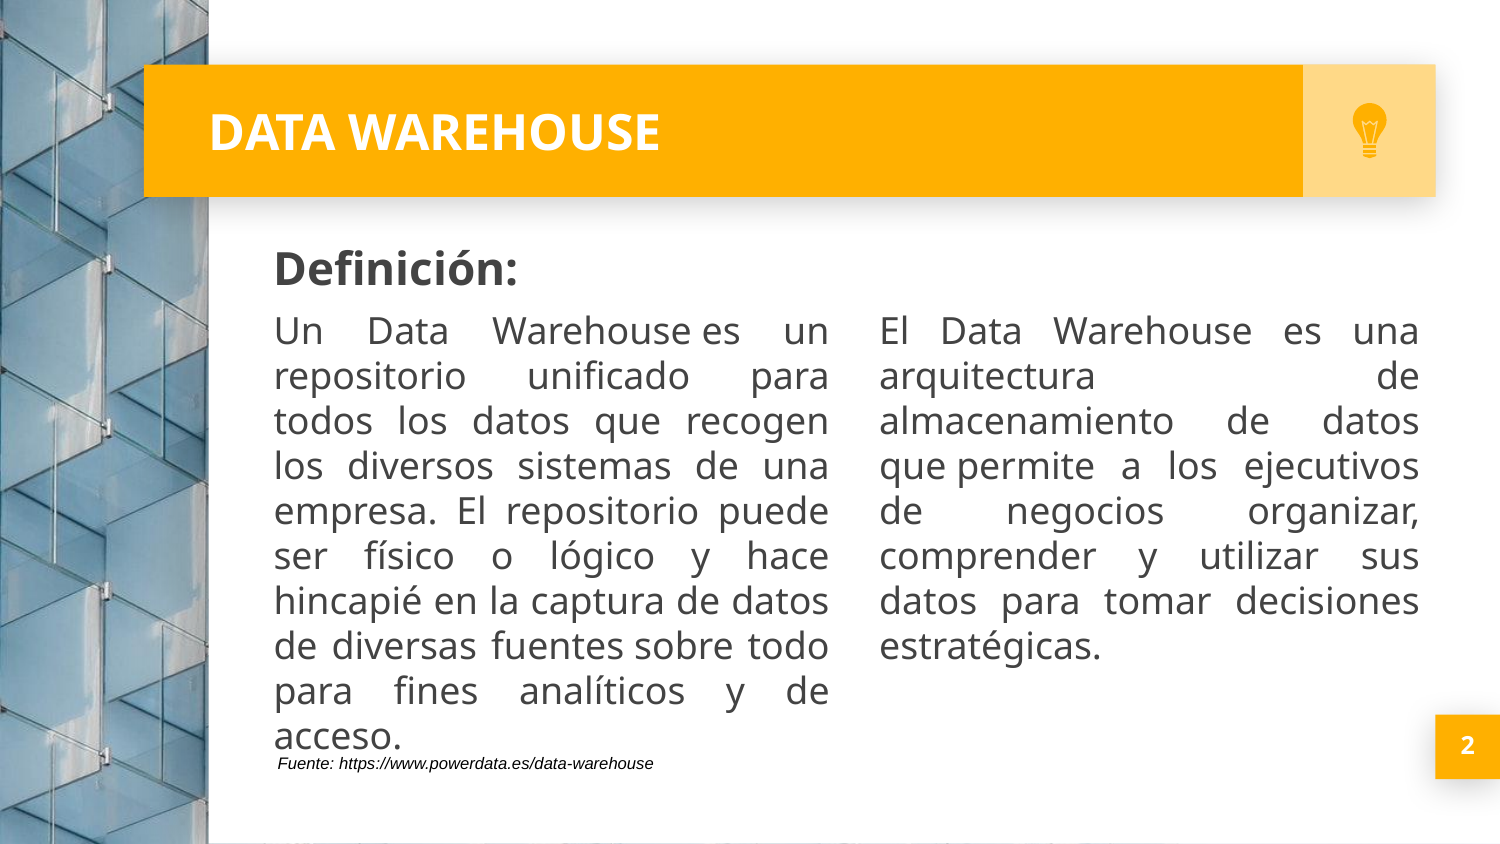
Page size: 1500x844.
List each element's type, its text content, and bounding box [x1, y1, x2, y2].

list El Data Warehouse es una arquitectura de almacenamiento de datos que permite a los ejecutivos de negocios organizar, comprender y utilizar sus datos para tomar decisiones estratégicas. [864, 224, 1436, 697]
picture [0, 0, 208, 844]
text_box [1352, 102, 1387, 159]
slide_number 2 [1435, 714, 1500, 780]
text_box Fuente: https://www.powerdata.es/data-warehouse [263, 745, 1353, 780]
list Definición: Un Data Warehouse es un repositorio unificado para todos los datos que recogen los diversos sistemas de una empresa. El repositorio puede ser físico o lógico y hace hincapié en la captura de datos de diversas fuentes sobre todo para fines analíticos y de acceso. [258, 224, 846, 729]
title DATA WAREHOUSE [193, 64, 1300, 197]
